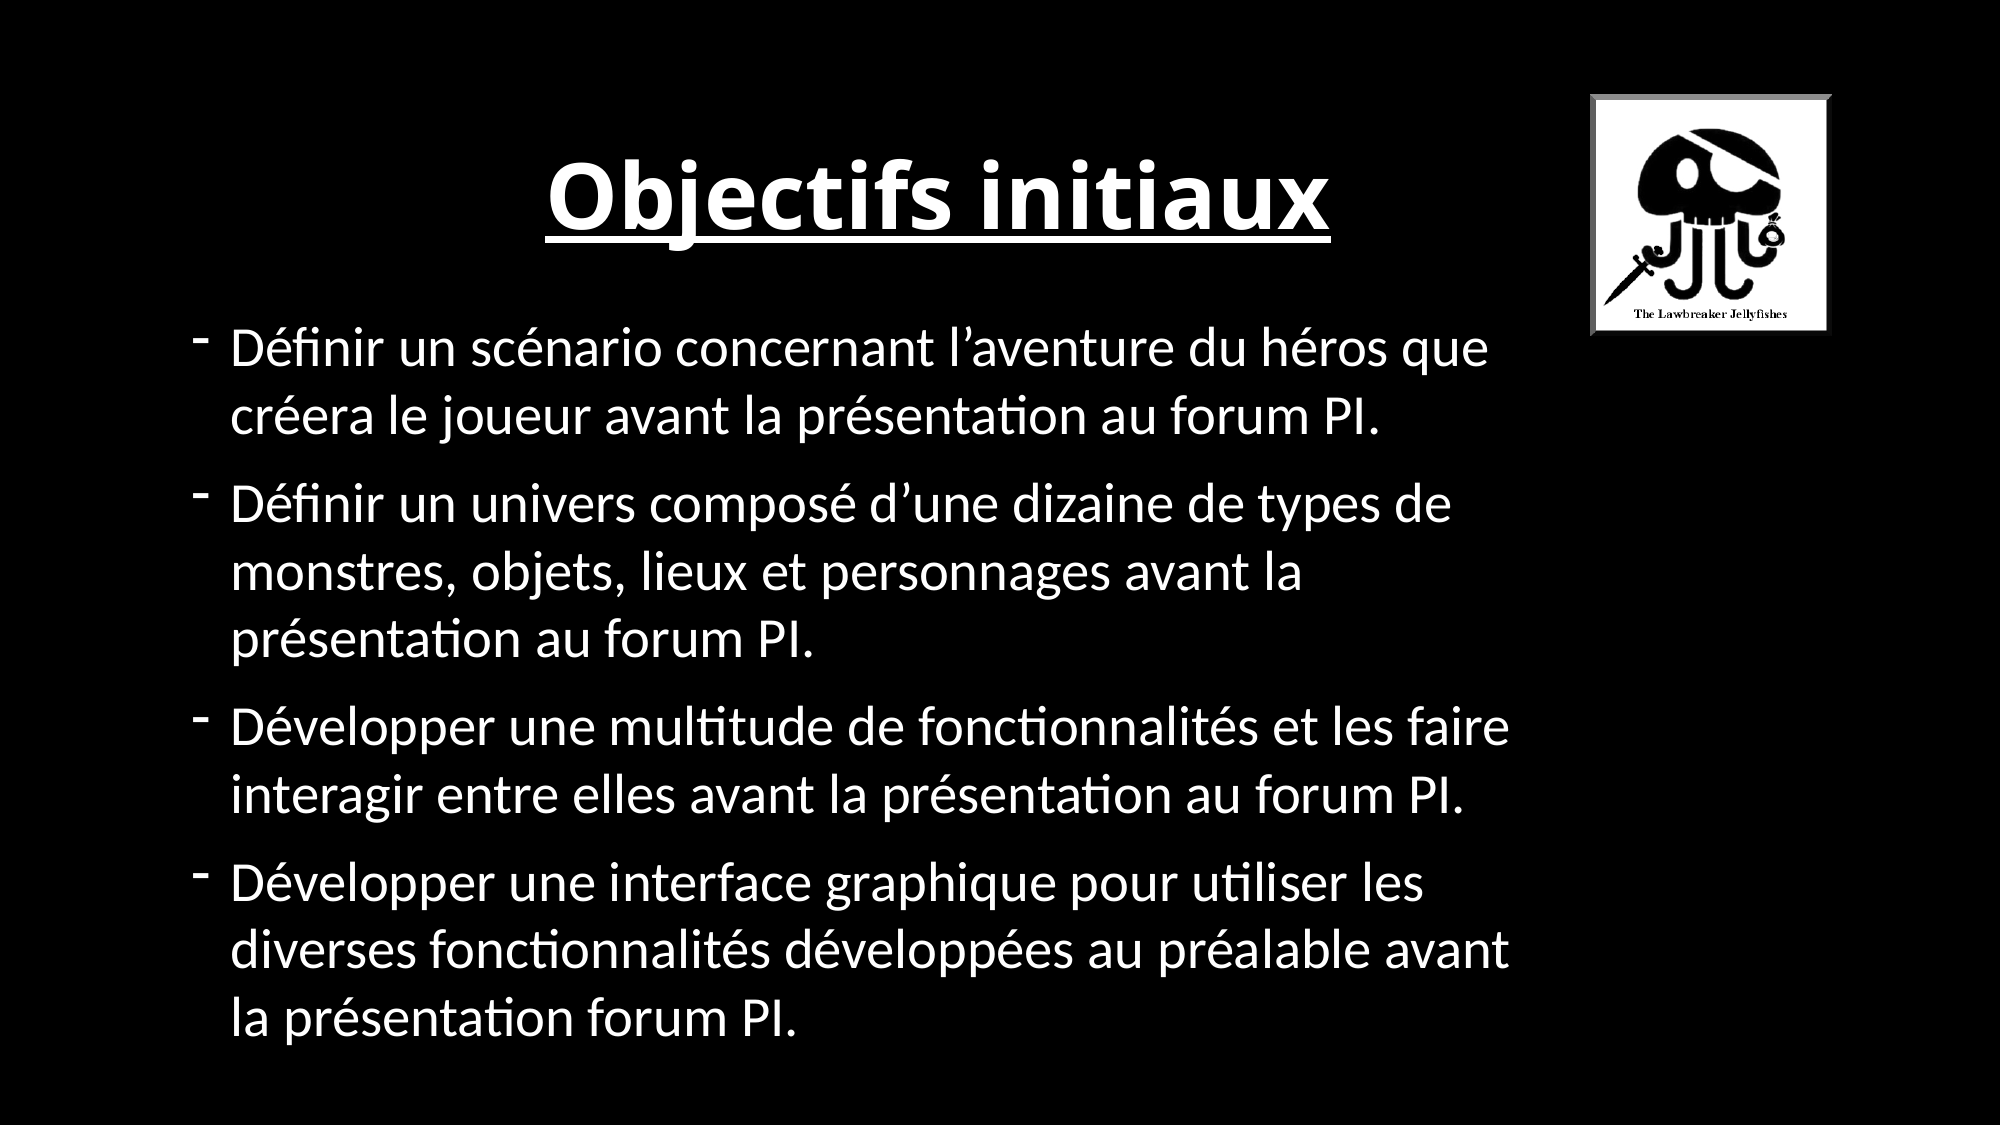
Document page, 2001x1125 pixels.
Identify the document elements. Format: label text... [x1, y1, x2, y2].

title Objectifs initiaux [530, 94, 1396, 302]
picture [1589, 94, 1832, 336]
list Définir un scénario concernant l’aventure du héros que créera le joueur avant la présentation au forum PI. Définir un univers composé d’une dizaine de types de monstres, objets, lieux et personnages avant la présentation au forum PI. Développer une multitude de fonctionnalités et les faire interagir entre elles avant la présentation au forum PI. Développer une interface graphique pour utiliser les diverses fonctionnalités développées au préalable avant la présentation forum PI. [176, 302, 1560, 1067]
